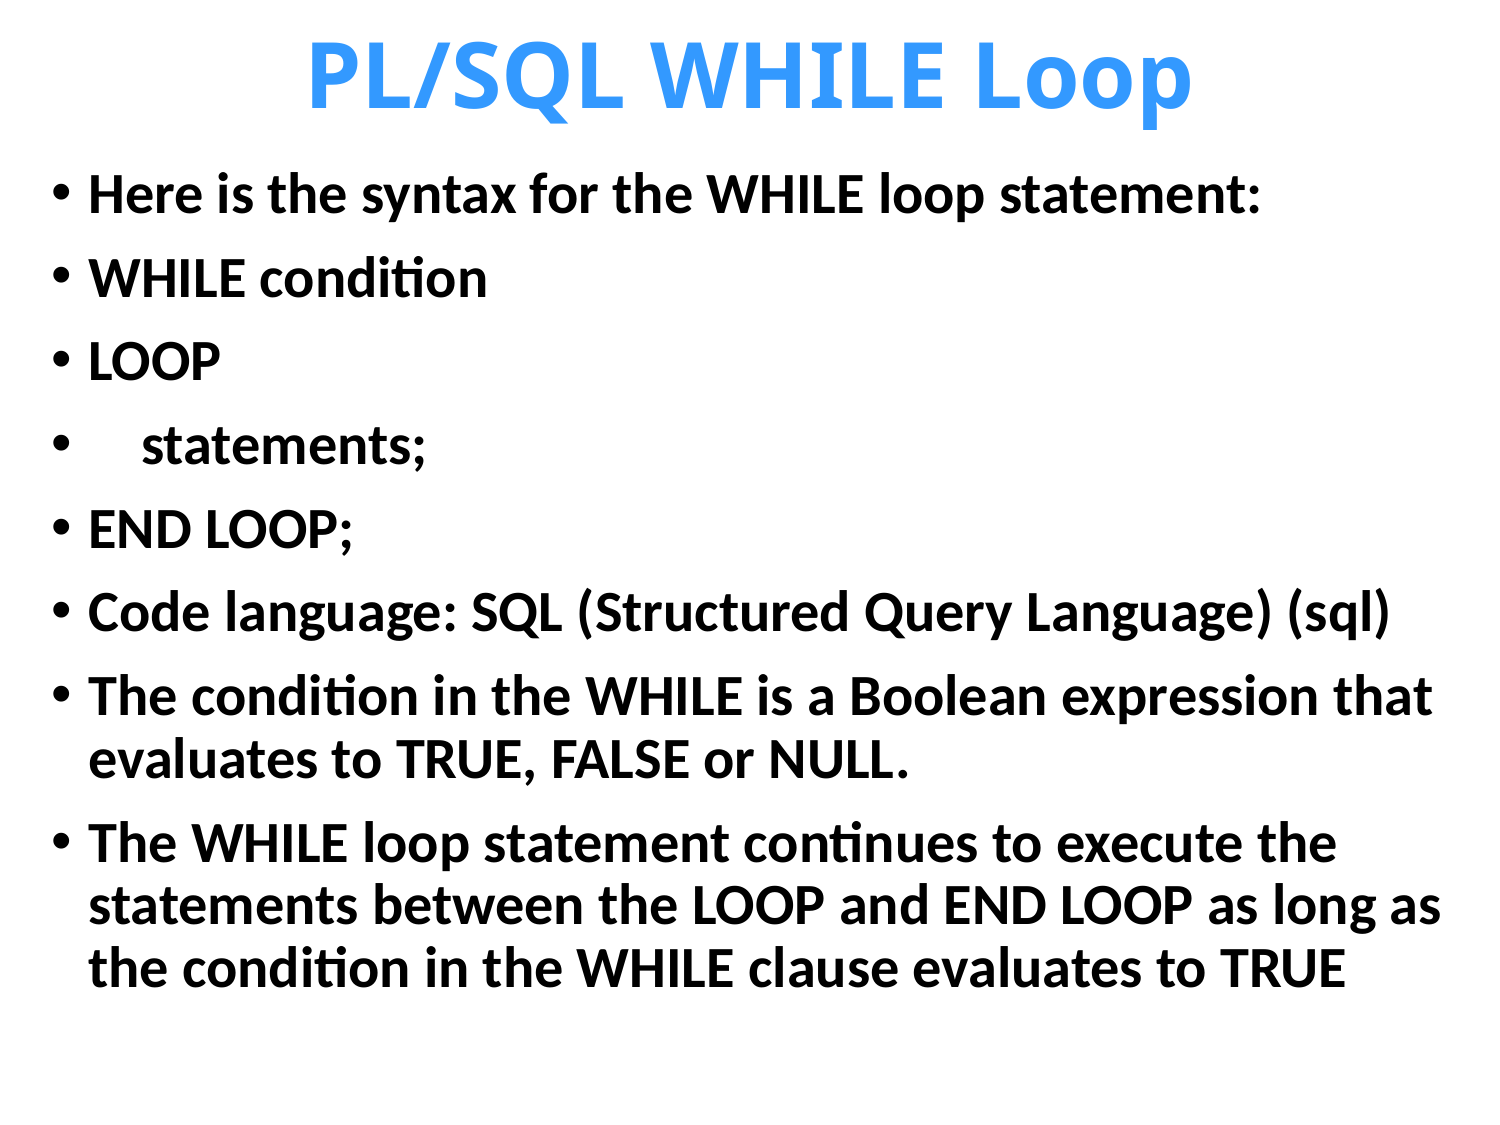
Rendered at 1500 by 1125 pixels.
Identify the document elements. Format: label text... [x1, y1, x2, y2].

list Here is the syntax for the WHILE loop statement: WHILE condition LOOP statements; END LOOP; Code language: SQL (Structured Query Language) (sql) The condition in the WHILE is a Boolean expression that evaluates to TRUE, FALSE or NULL. The WHILE loop statement continues to execute the statements between the LOOP and END LOOP as long as the condition in the WHILE clause evaluates to TRUE [36, 155, 1476, 1125]
title PL/SQL WHILE Loop [103, 0, 1397, 155]
